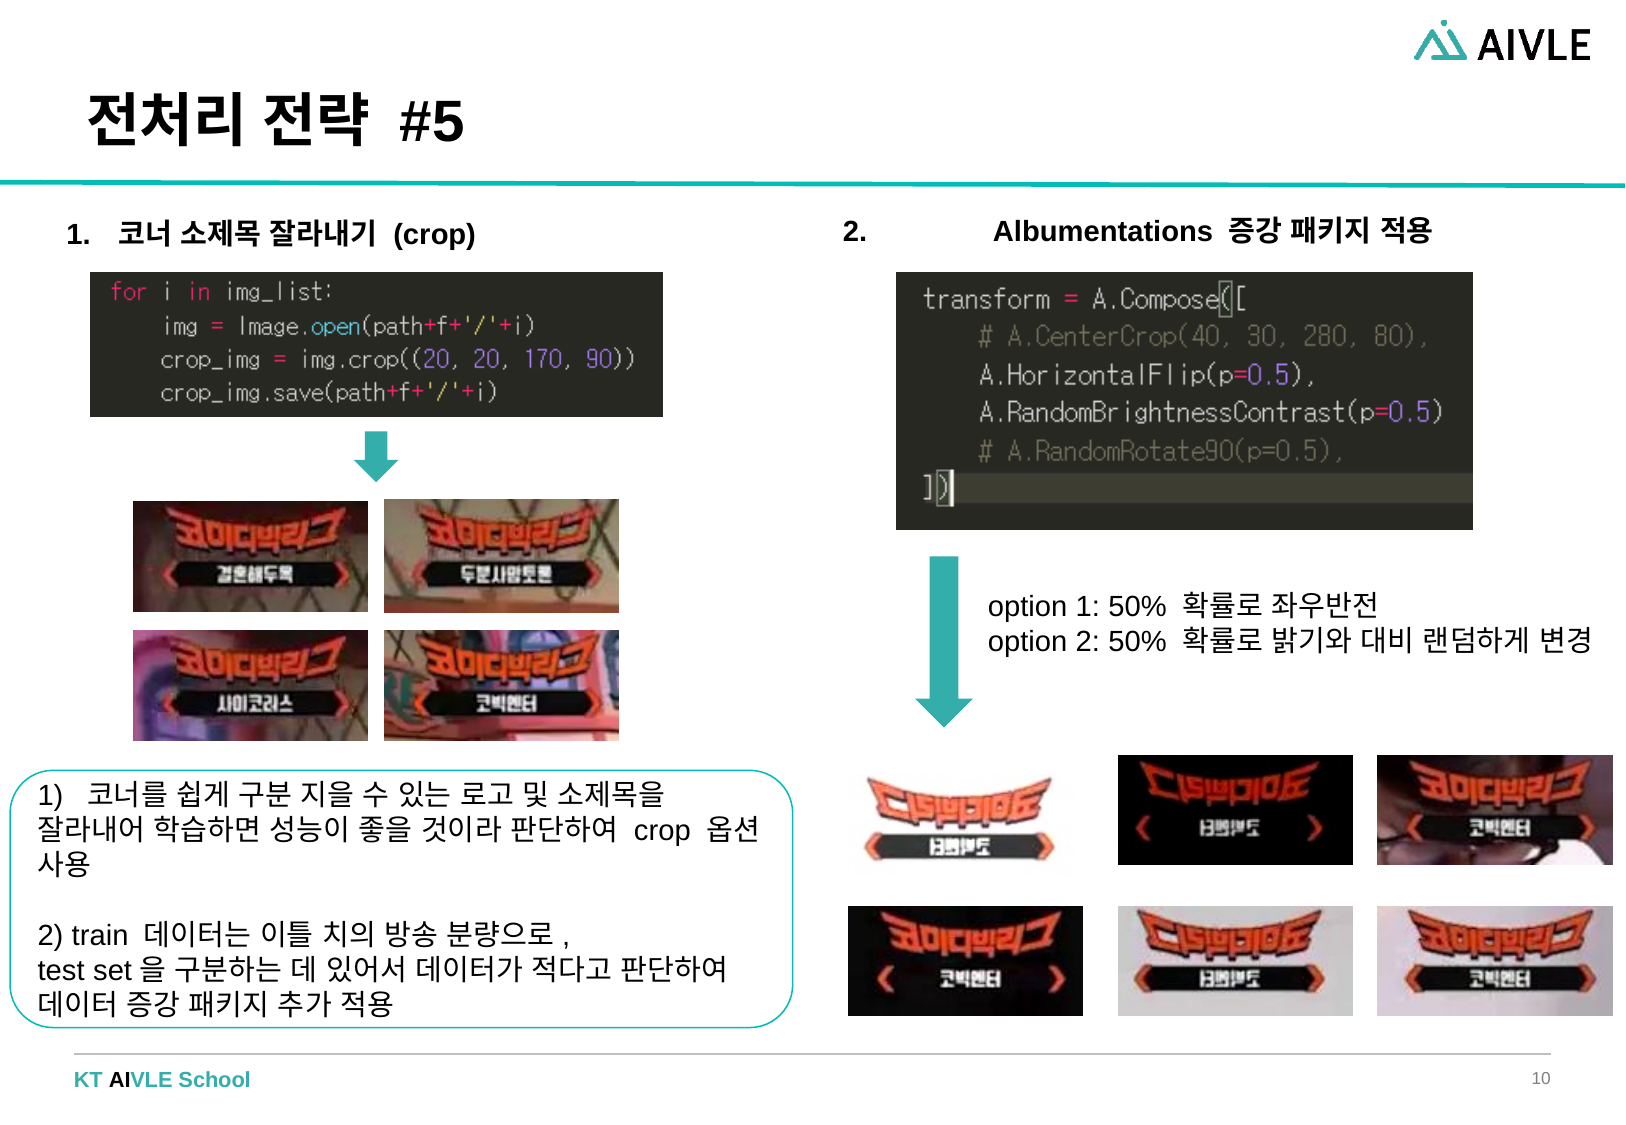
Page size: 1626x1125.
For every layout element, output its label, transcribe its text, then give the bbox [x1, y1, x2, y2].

text_box 코너 소제목 잘라내기 (crop) [28, 212, 531, 258]
picture [848, 773, 1083, 884]
picture [1377, 755, 1613, 866]
picture [1414, 20, 1590, 60]
picture [133, 501, 369, 612]
text_box [353, 431, 399, 483]
picture [133, 630, 369, 741]
picture [1377, 906, 1613, 1017]
picture [895, 272, 1473, 530]
text_box option 1: 50% 확률로 좌우반전 option 2: 50% 확률로 밝기와 대비 랜덤하게 변경 [972, 567, 1625, 673]
picture [384, 499, 619, 614]
text_box [915, 556, 973, 728]
text_box 2. Albumentations 증강 패키지 적용 [827, 208, 1593, 255]
picture [1118, 755, 1354, 866]
text_box 1) 코너를 쉽게 구분 지을 수 있는 로고 및 소제목을 잘라내어 학습하면 성능이 좋을 것이라 판단하여 crop 옵션 사용 2) train 데이터는 이틀 치의 방송 분량으로, test set을 구분하는 데 있어서 데이터가 적다고 판단하여 데이터 증강 패키지 추가 적용 [10, 770, 793, 1028]
picture [89, 272, 663, 417]
picture [848, 906, 1083, 1017]
picture [1118, 906, 1354, 1017]
picture [384, 630, 619, 741]
title 전처리 전략 #5 [70, 83, 1046, 181]
